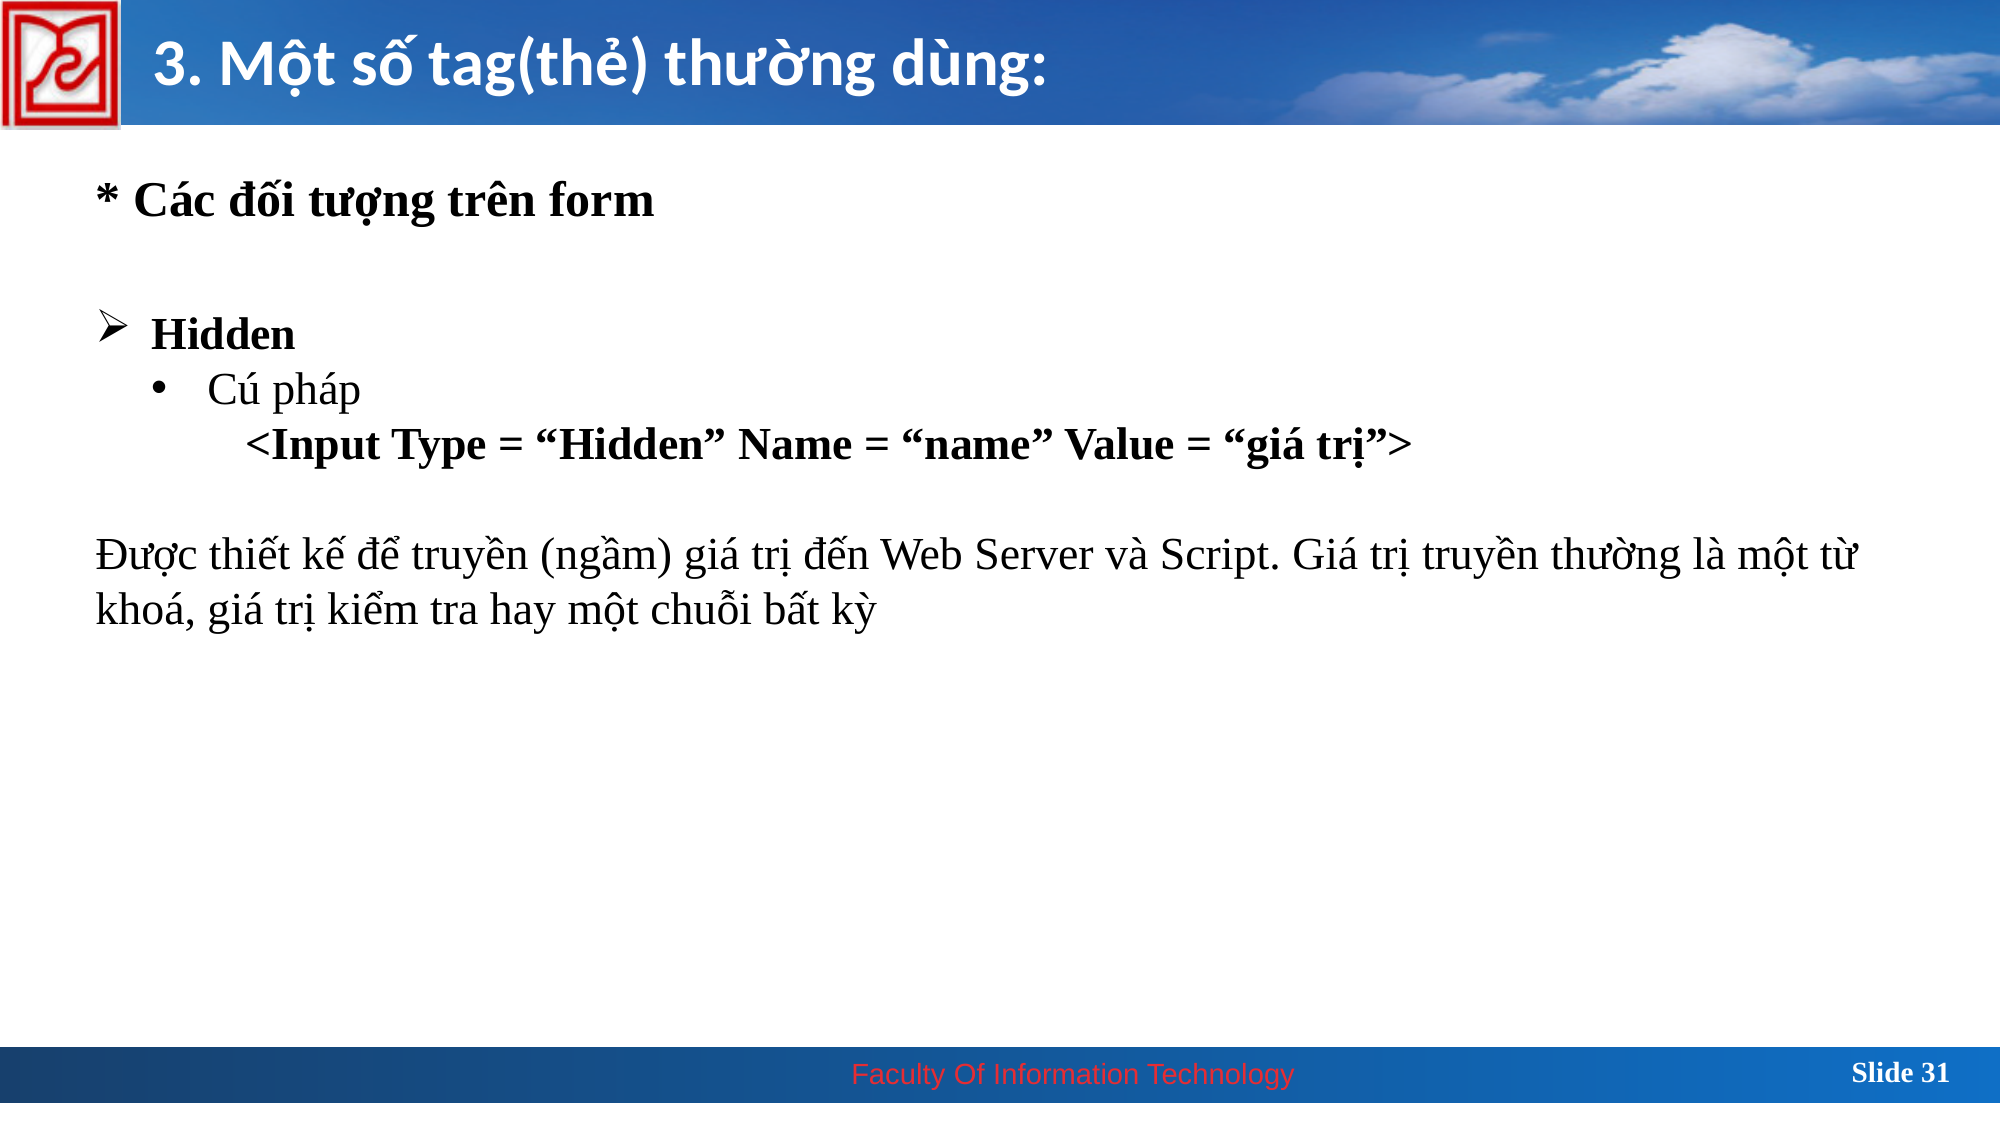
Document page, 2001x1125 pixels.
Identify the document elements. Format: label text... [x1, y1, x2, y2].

text_box 3. Một số tag(thẻ) thường dùng: [137, 20, 1843, 112]
text_box Hidden Cú pháp <Input Type = “Hidden” Name = “name” Value = “giá trị”> Được thiết kế để truyền (ngầm) giá trị đến Web Server và Script. Giá trị truyền thường là một từ khoá, giá trị kiểm tra hay một chuỗi bất kỳ [80, 296, 1899, 642]
list * Các đối tượng trên form [80, 165, 1863, 256]
picture [0, 0, 2000, 130]
